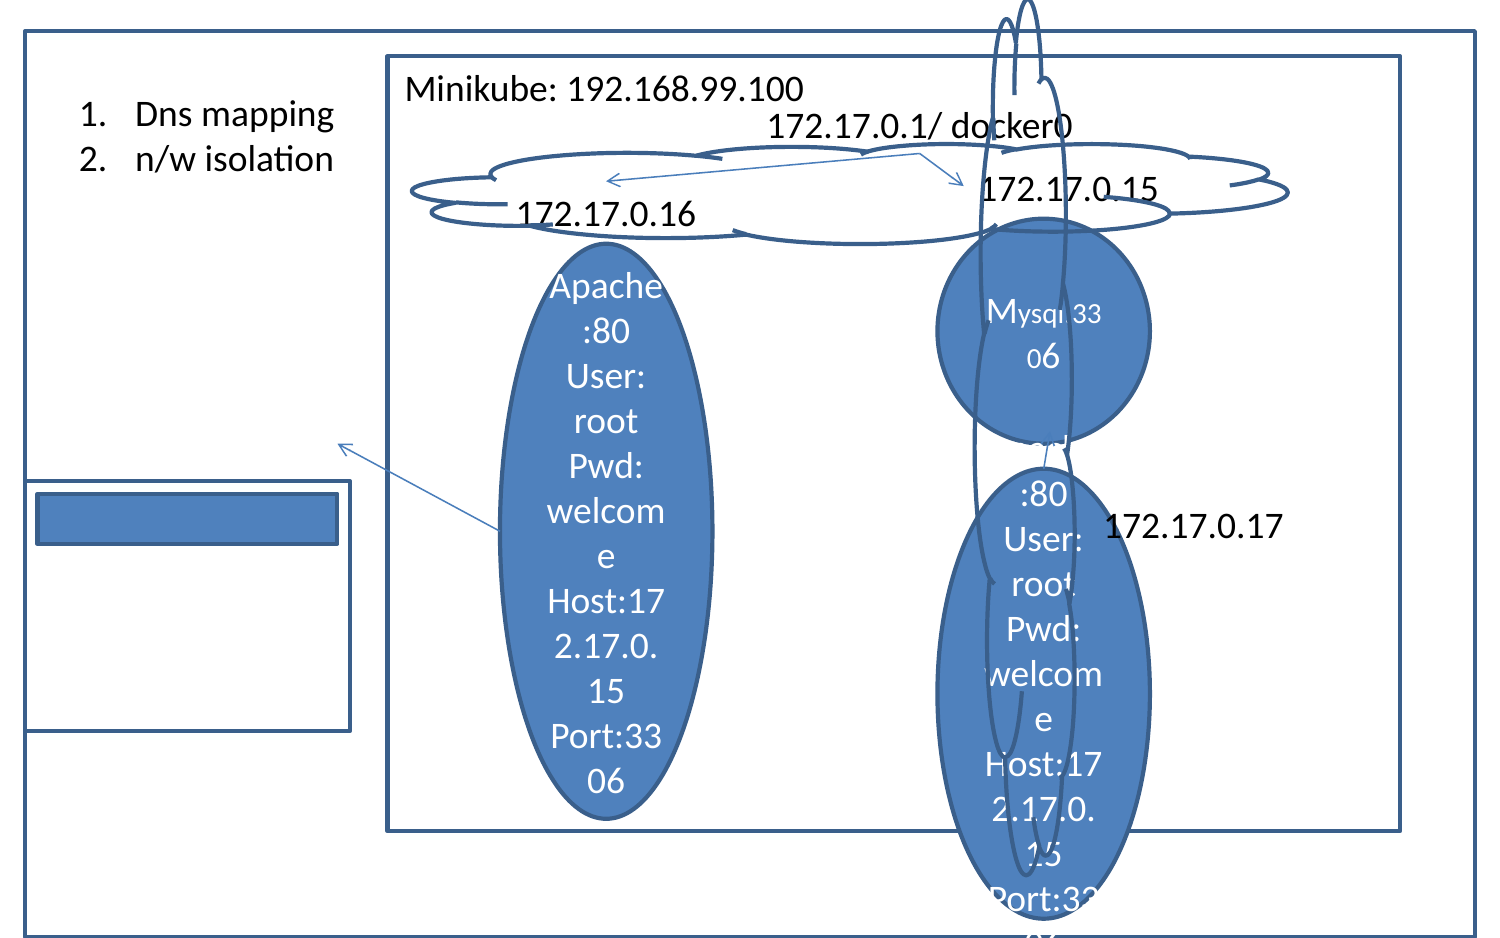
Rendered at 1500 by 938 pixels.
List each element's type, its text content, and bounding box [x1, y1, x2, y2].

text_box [919, 154, 963, 187]
text_box 172.17.0.17 [1088, 493, 1299, 554]
text_box [972, 0, 1077, 878]
text_box Apache:80 User: root Pwd: welcome Host:172.17.0.15 Port:3306 [935, 475, 1153, 921]
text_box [605, 153, 918, 182]
text_box [23, 29, 1477, 938]
text_box Dns mapping n/w isolation [64, 81, 350, 231]
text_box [337, 443, 501, 532]
text_box [409, 141, 985, 247]
text_box [1065, 141, 1290, 234]
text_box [1043, 431, 1051, 469]
